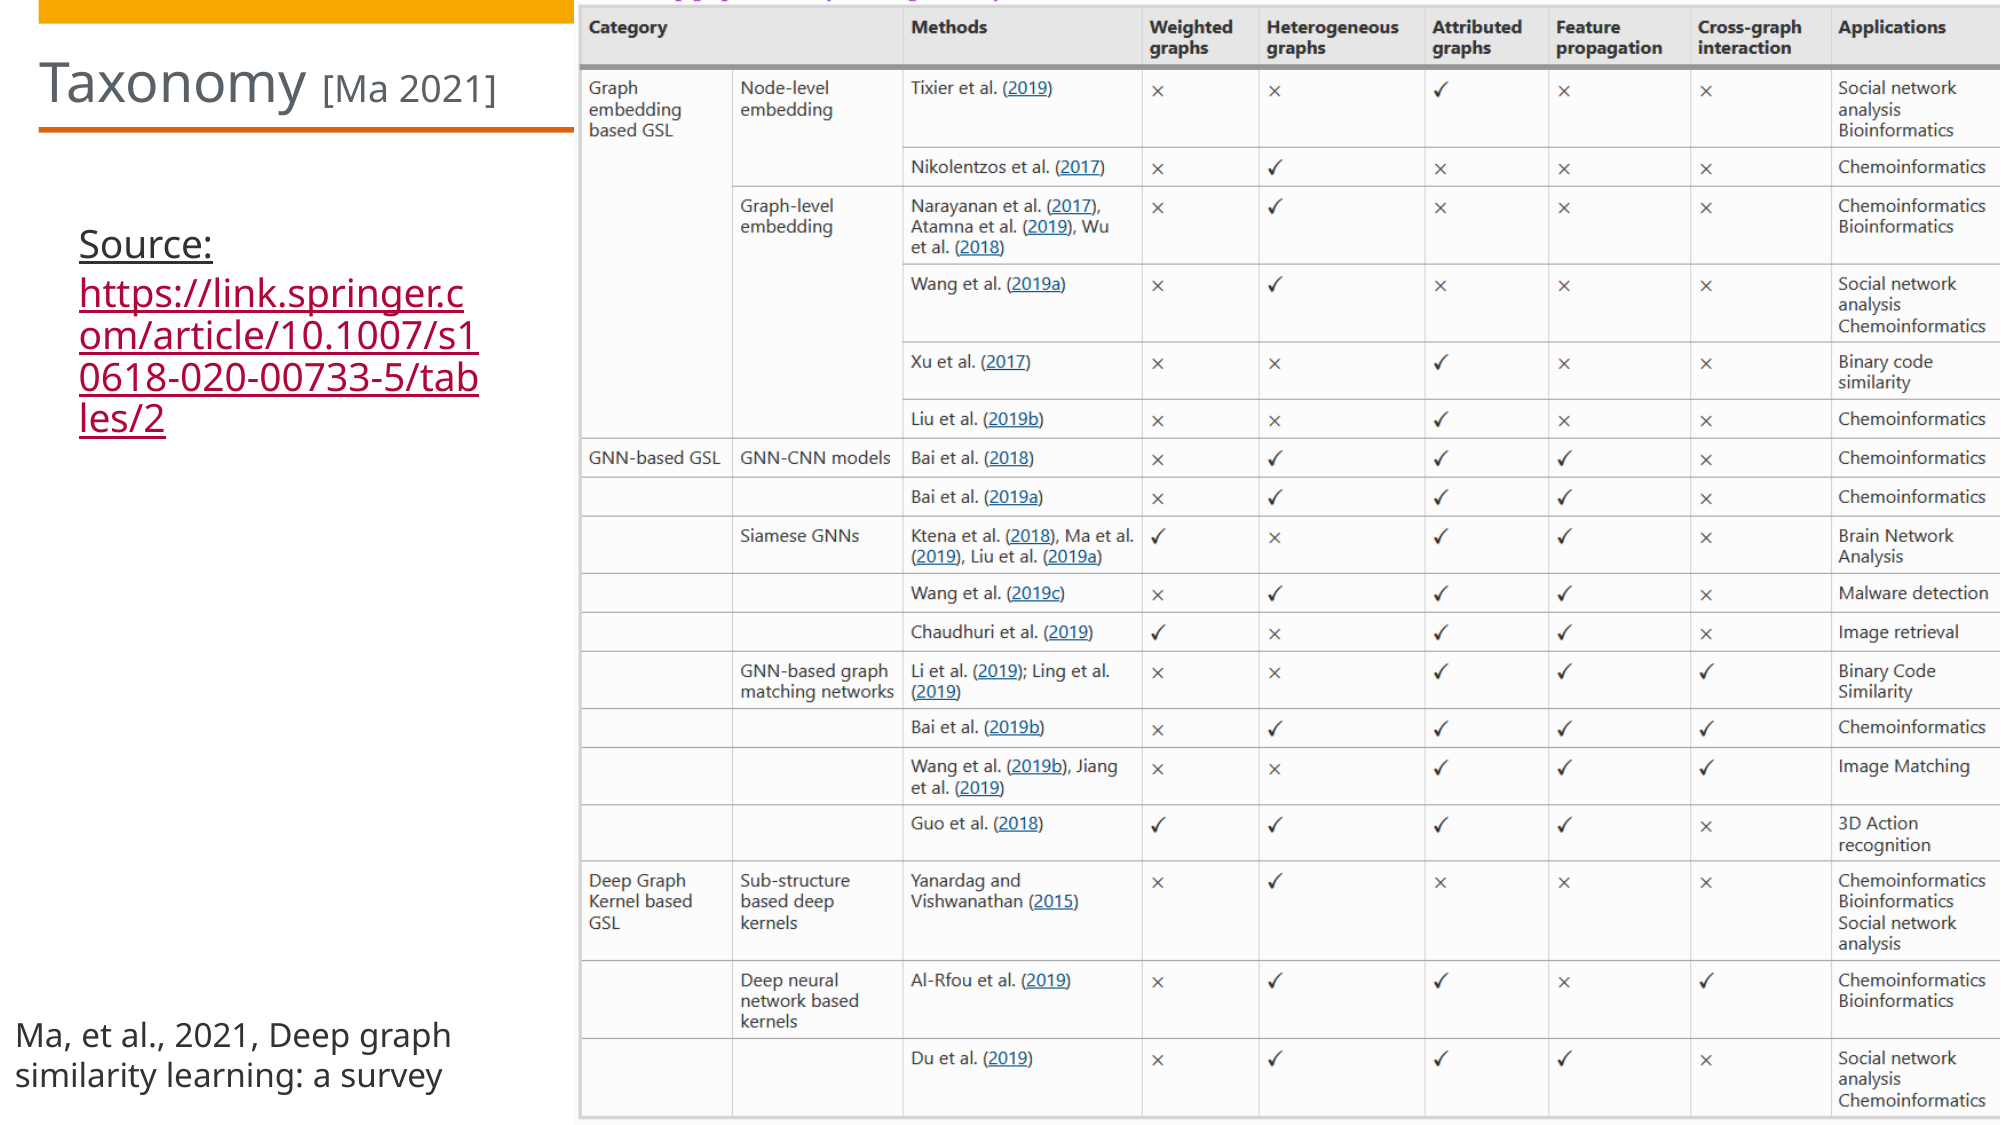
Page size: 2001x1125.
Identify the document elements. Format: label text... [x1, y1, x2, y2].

text_box Ma, et al., 2021, Deep graph similarity learning: a survey [0, 1006, 568, 1102]
title Taxonomy [Ma 2021] [39, 23, 568, 115]
picture [573, 0, 2000, 1125]
list Source: https://link.springer.com/article/10.1007/s10618-020-00733-5/tables/2 [78, 210, 485, 562]
